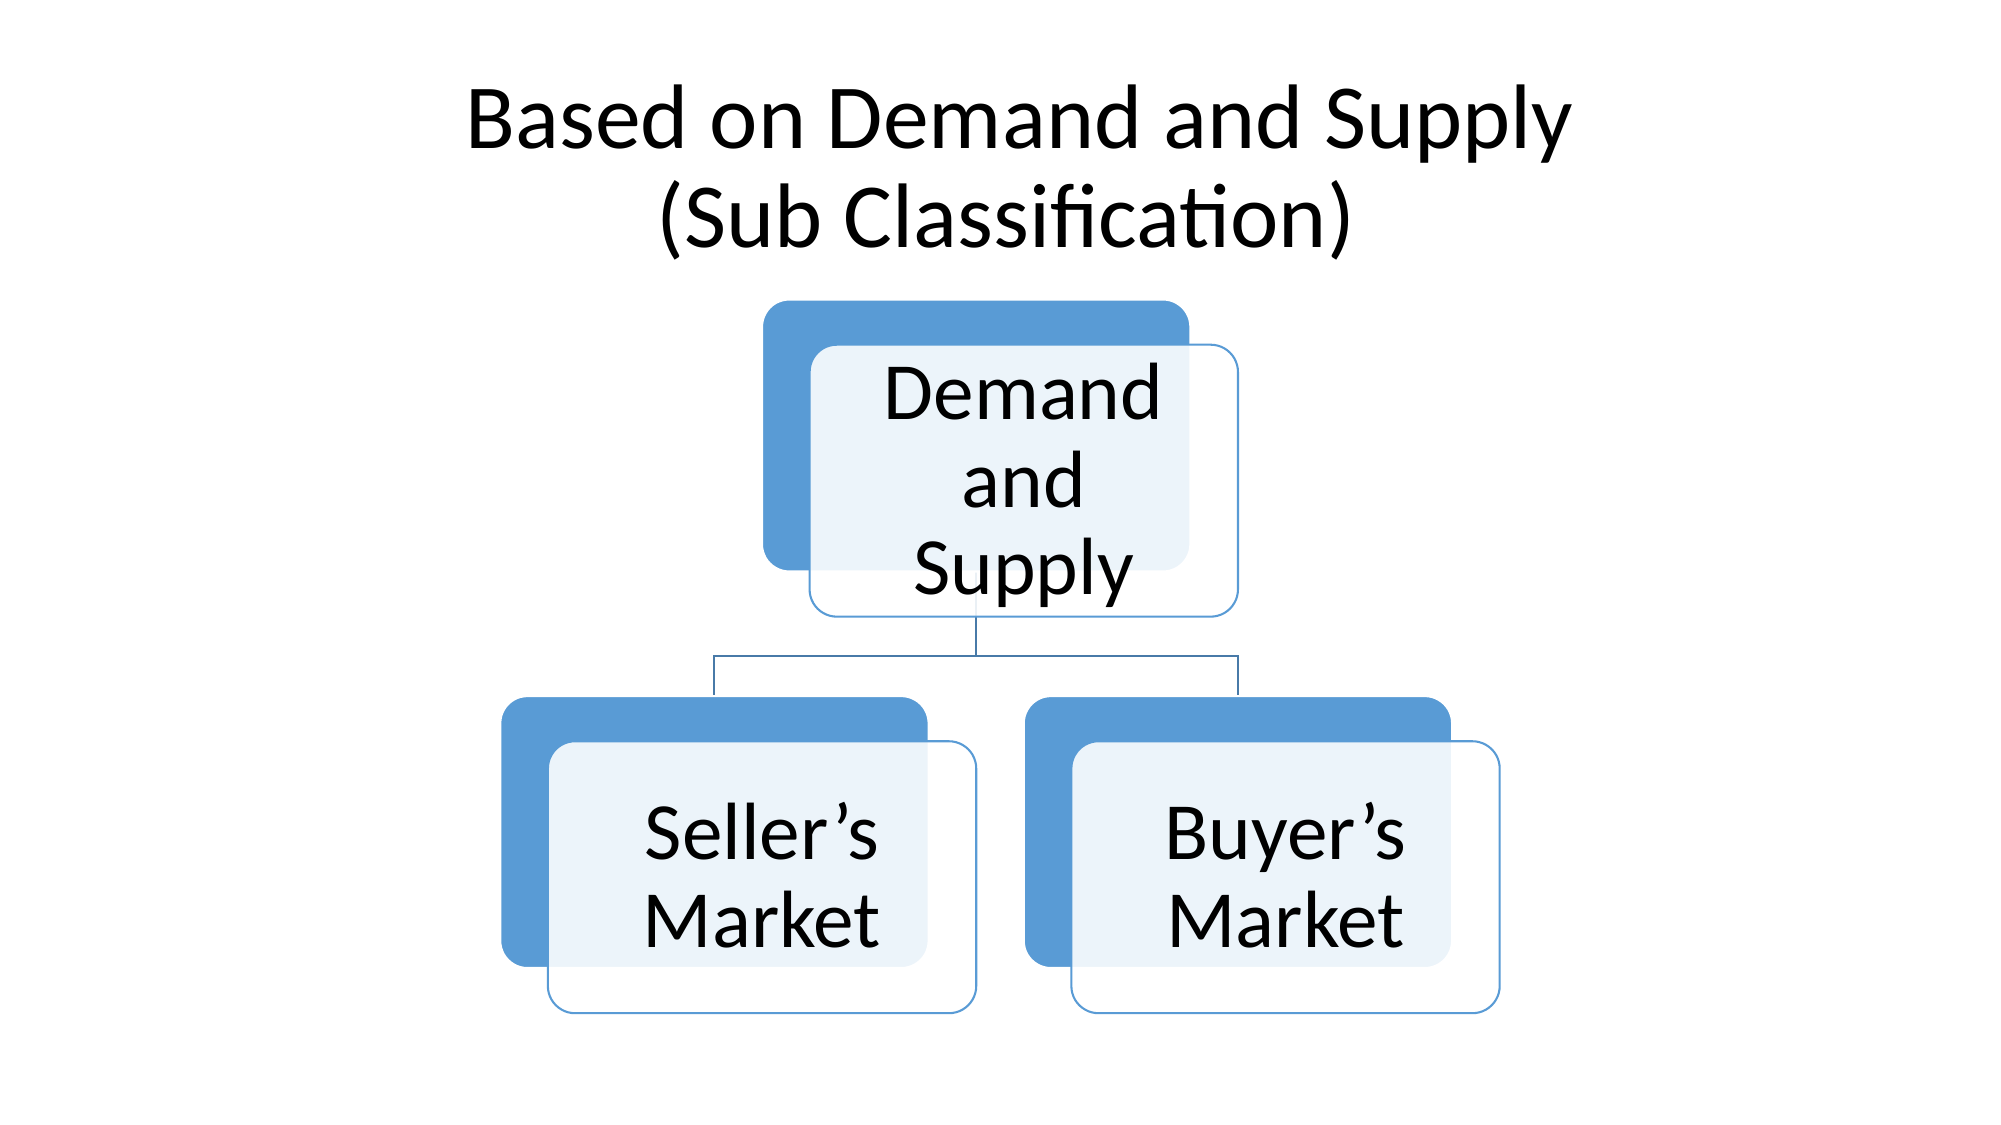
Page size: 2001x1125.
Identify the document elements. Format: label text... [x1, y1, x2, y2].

title Based on Demand and Supply (Sub Classification) [367, 59, 2000, 277]
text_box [500, 299, 1500, 1014]
